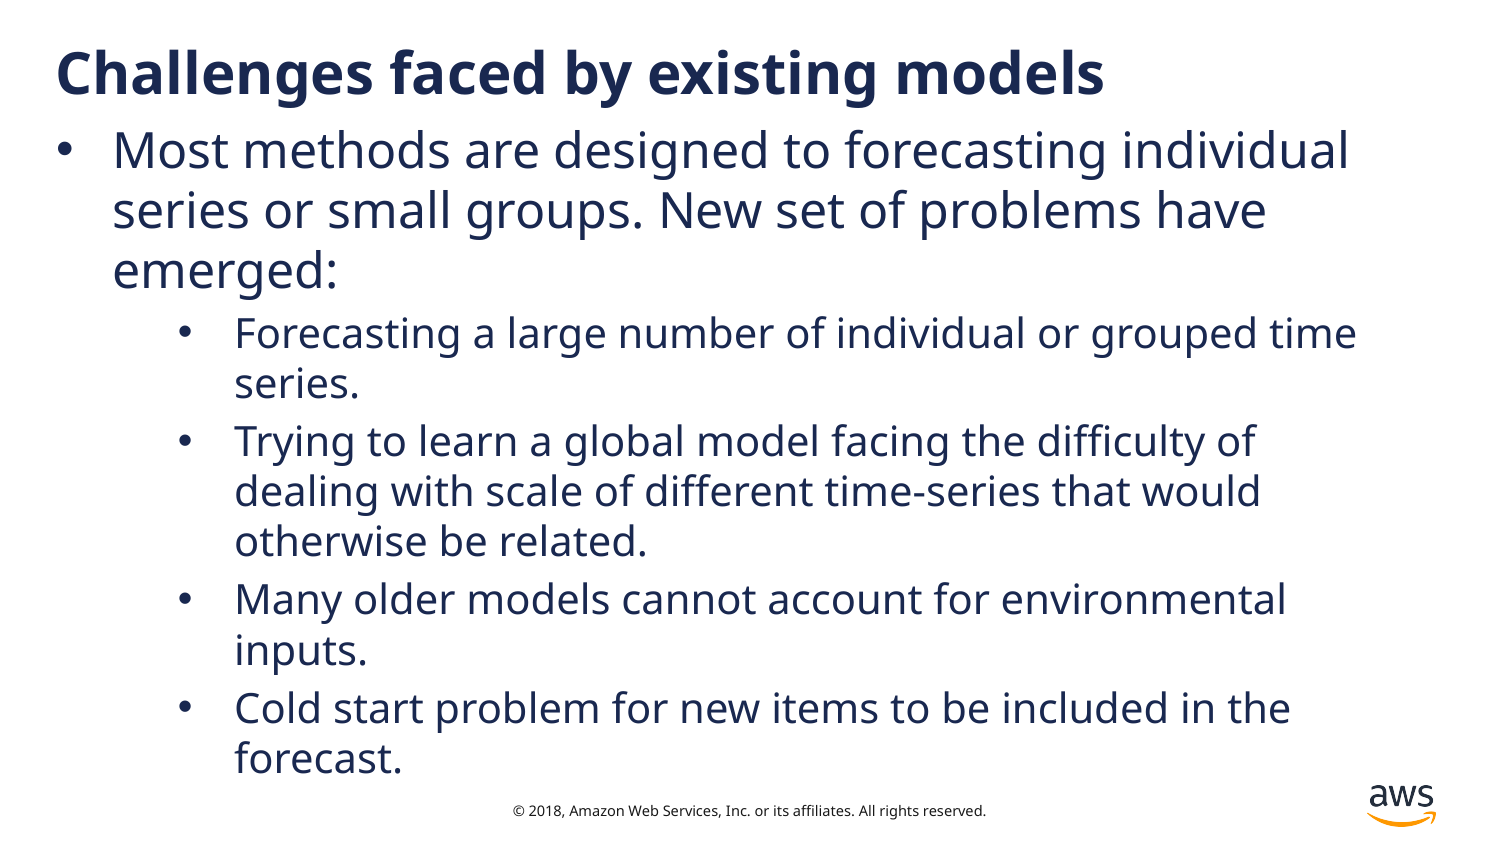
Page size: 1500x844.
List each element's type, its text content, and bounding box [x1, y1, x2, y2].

picture [1367, 785, 1436, 827]
list Most methods are designed to forecasting individual series or small groups. New set of problems have emerged: Forecasting a large number of individual or grouped time series. Trying to learn a global model facing the difficulty of dealing with scale of different time-series that would otherwise be related. Many older models cannot account for environmental inputs. Cold start problem for new items to be included in the forecast. [56, 118, 1406, 760]
title Challenges faced by existing models [55, 28, 1402, 119]
